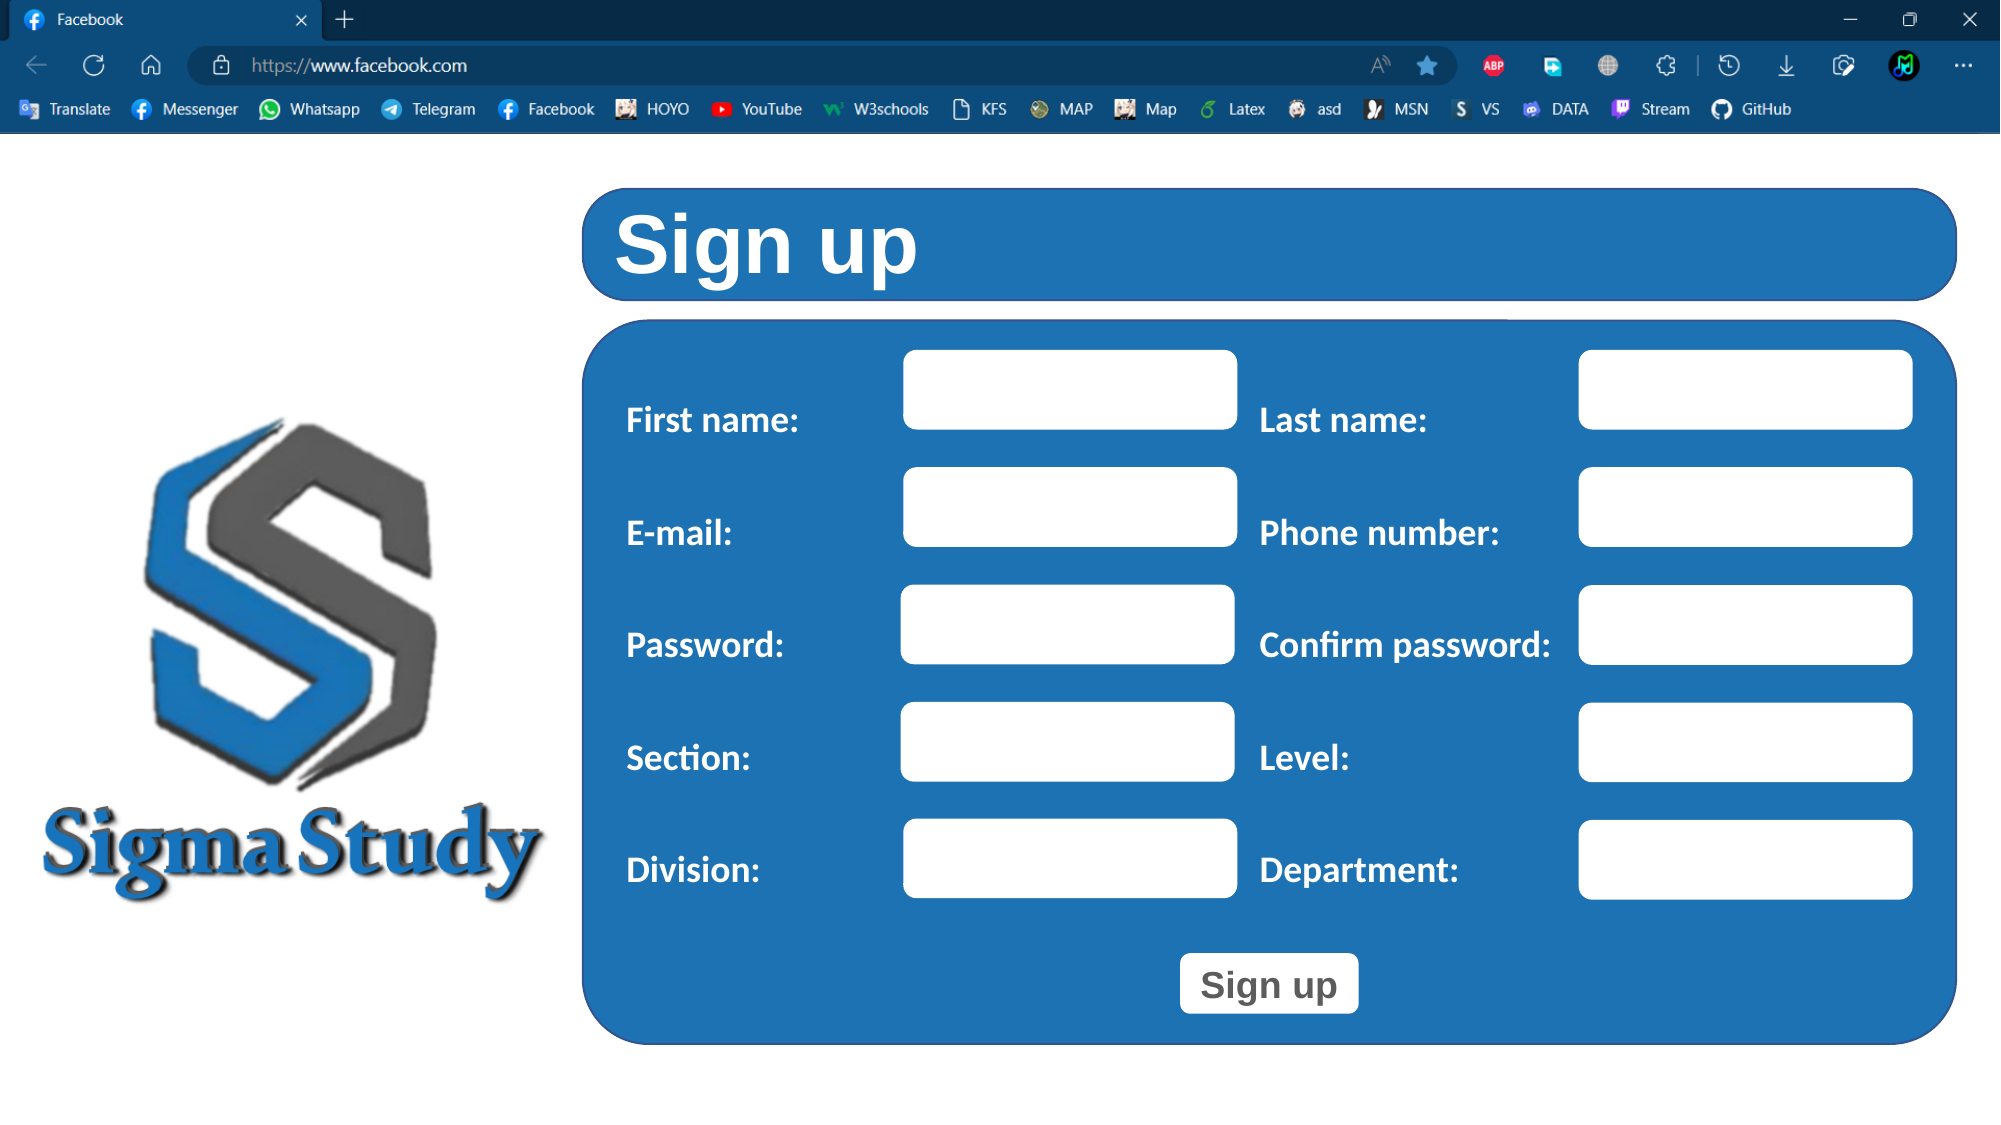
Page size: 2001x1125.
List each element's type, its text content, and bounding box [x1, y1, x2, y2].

text_box [1577, 348, 1914, 431]
text_box [946, 466, 1239, 548]
text_box [946, 348, 1239, 431]
text_box [581, 197, 599, 292]
text_box [1577, 584, 1914, 666]
picture [22, 291, 566, 1037]
text_box [1577, 818, 1914, 901]
picture [0, 0, 2000, 134]
text_box [902, 817, 1239, 900]
text_box [1084, 187, 1958, 302]
text_box [1577, 466, 1914, 548]
text_box [899, 583, 1236, 666]
text_box Sign up [1179, 952, 1360, 1015]
text_box [899, 700, 1236, 783]
text_box Last name: Phone number: Confirm password: Level: Department: [1244, 320, 1579, 898]
text_box Sign up [599, 178, 1084, 302]
text_box First name: E-mail: Password: Section: Division: [611, 320, 946, 898]
text_box [581, 319, 1958, 1045]
text_box [1577, 701, 1914, 784]
